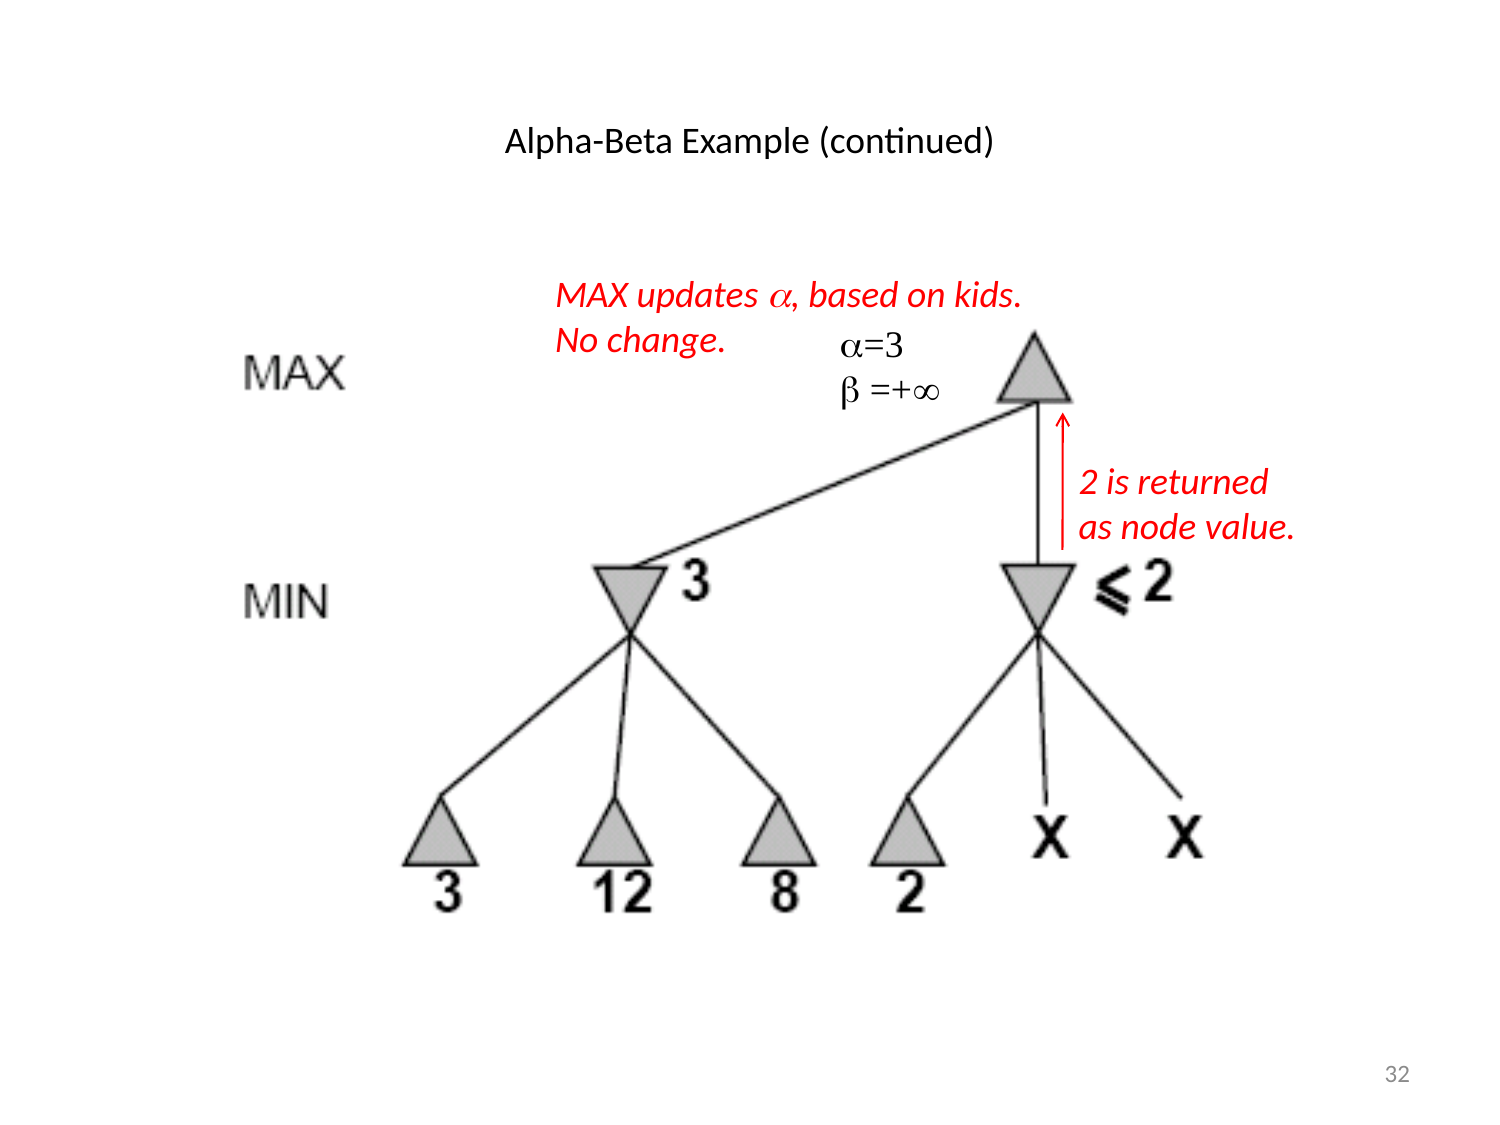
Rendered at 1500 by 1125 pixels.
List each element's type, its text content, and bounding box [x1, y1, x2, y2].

title Alpha-Beta Example (continued) [75, 45, 1425, 233]
slide_number 32 [1074, 1042, 1425, 1103]
picture [206, 262, 1326, 980]
